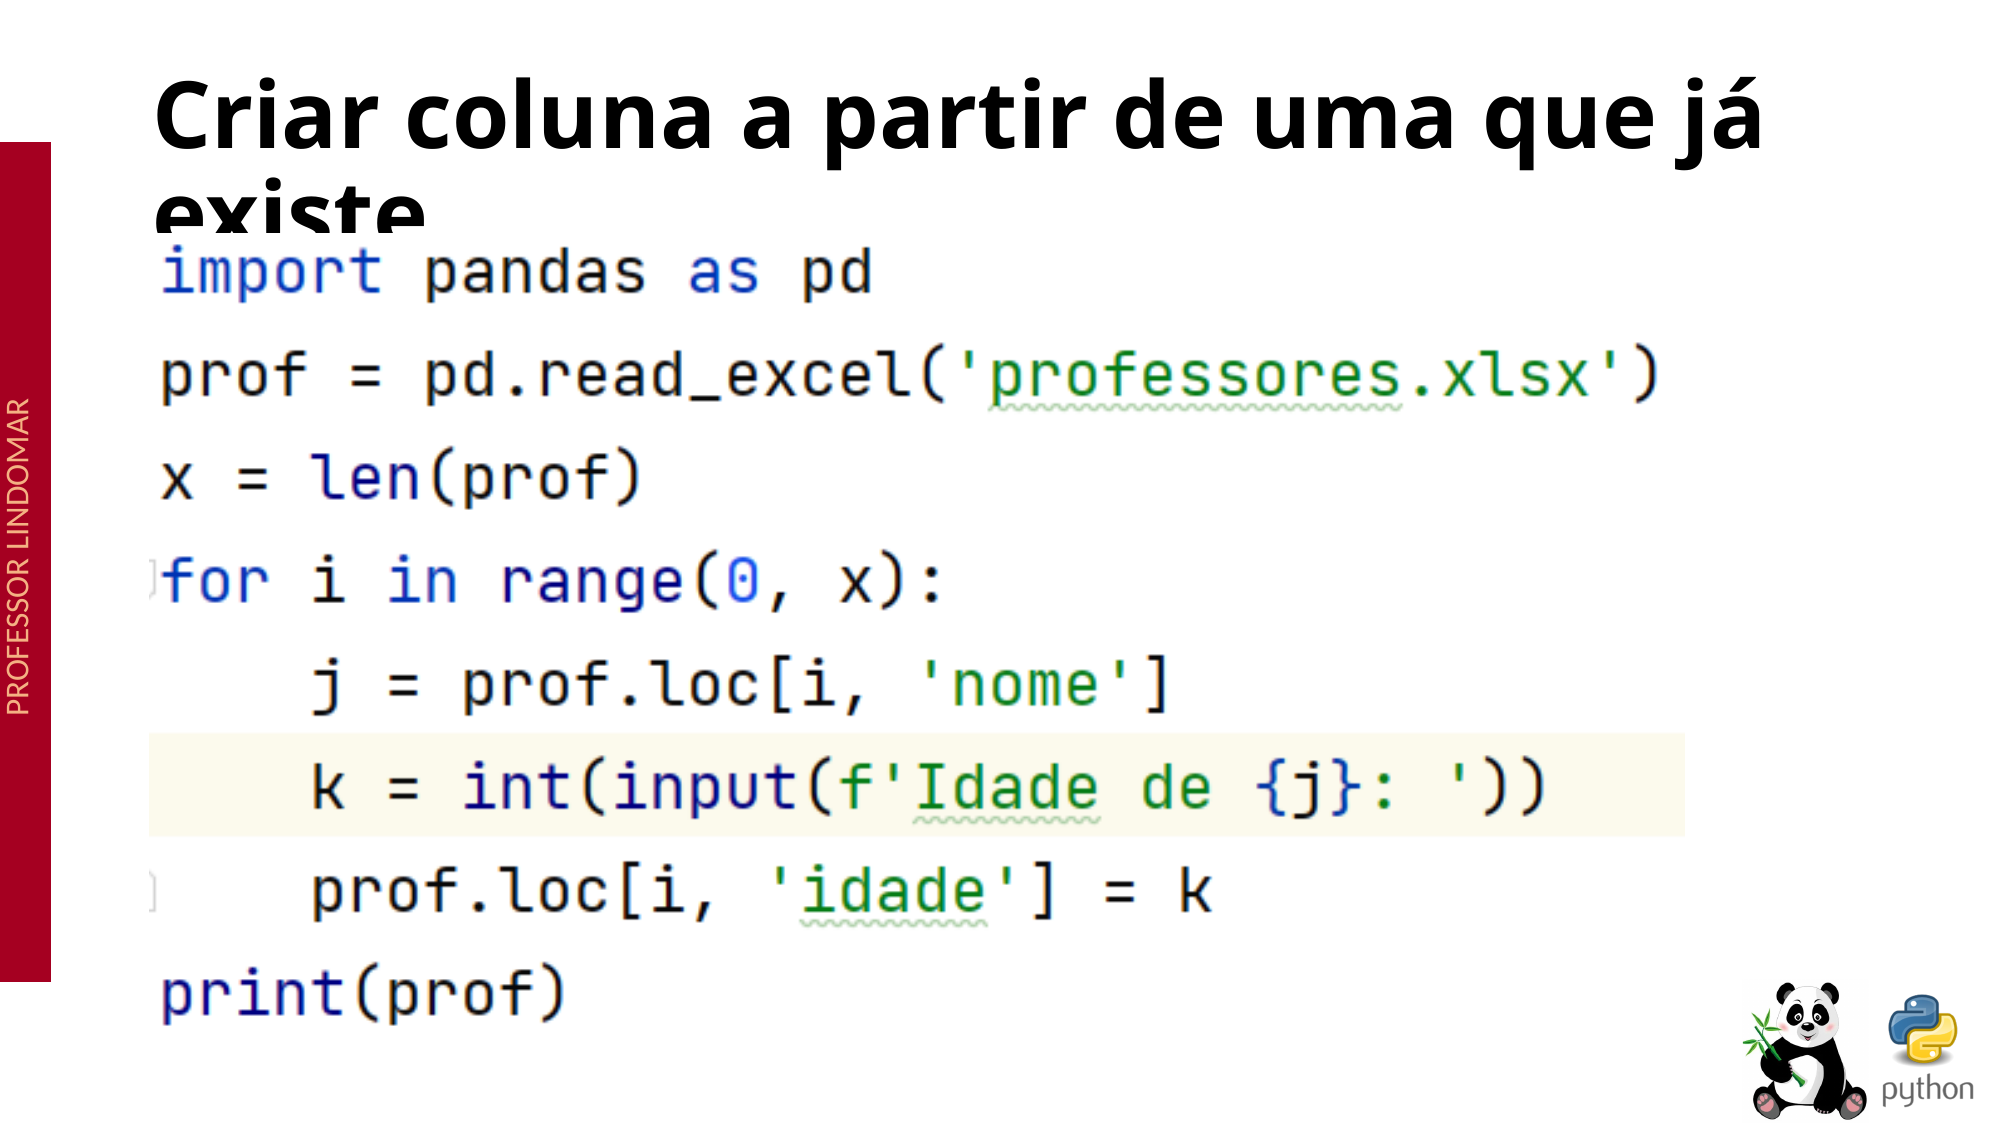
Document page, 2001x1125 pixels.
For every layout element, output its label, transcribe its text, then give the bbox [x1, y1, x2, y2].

title Criar coluna a partir de uma que já existe [137, 59, 1863, 278]
picture [149, 233, 1685, 1046]
picture [1742, 979, 2000, 1125]
